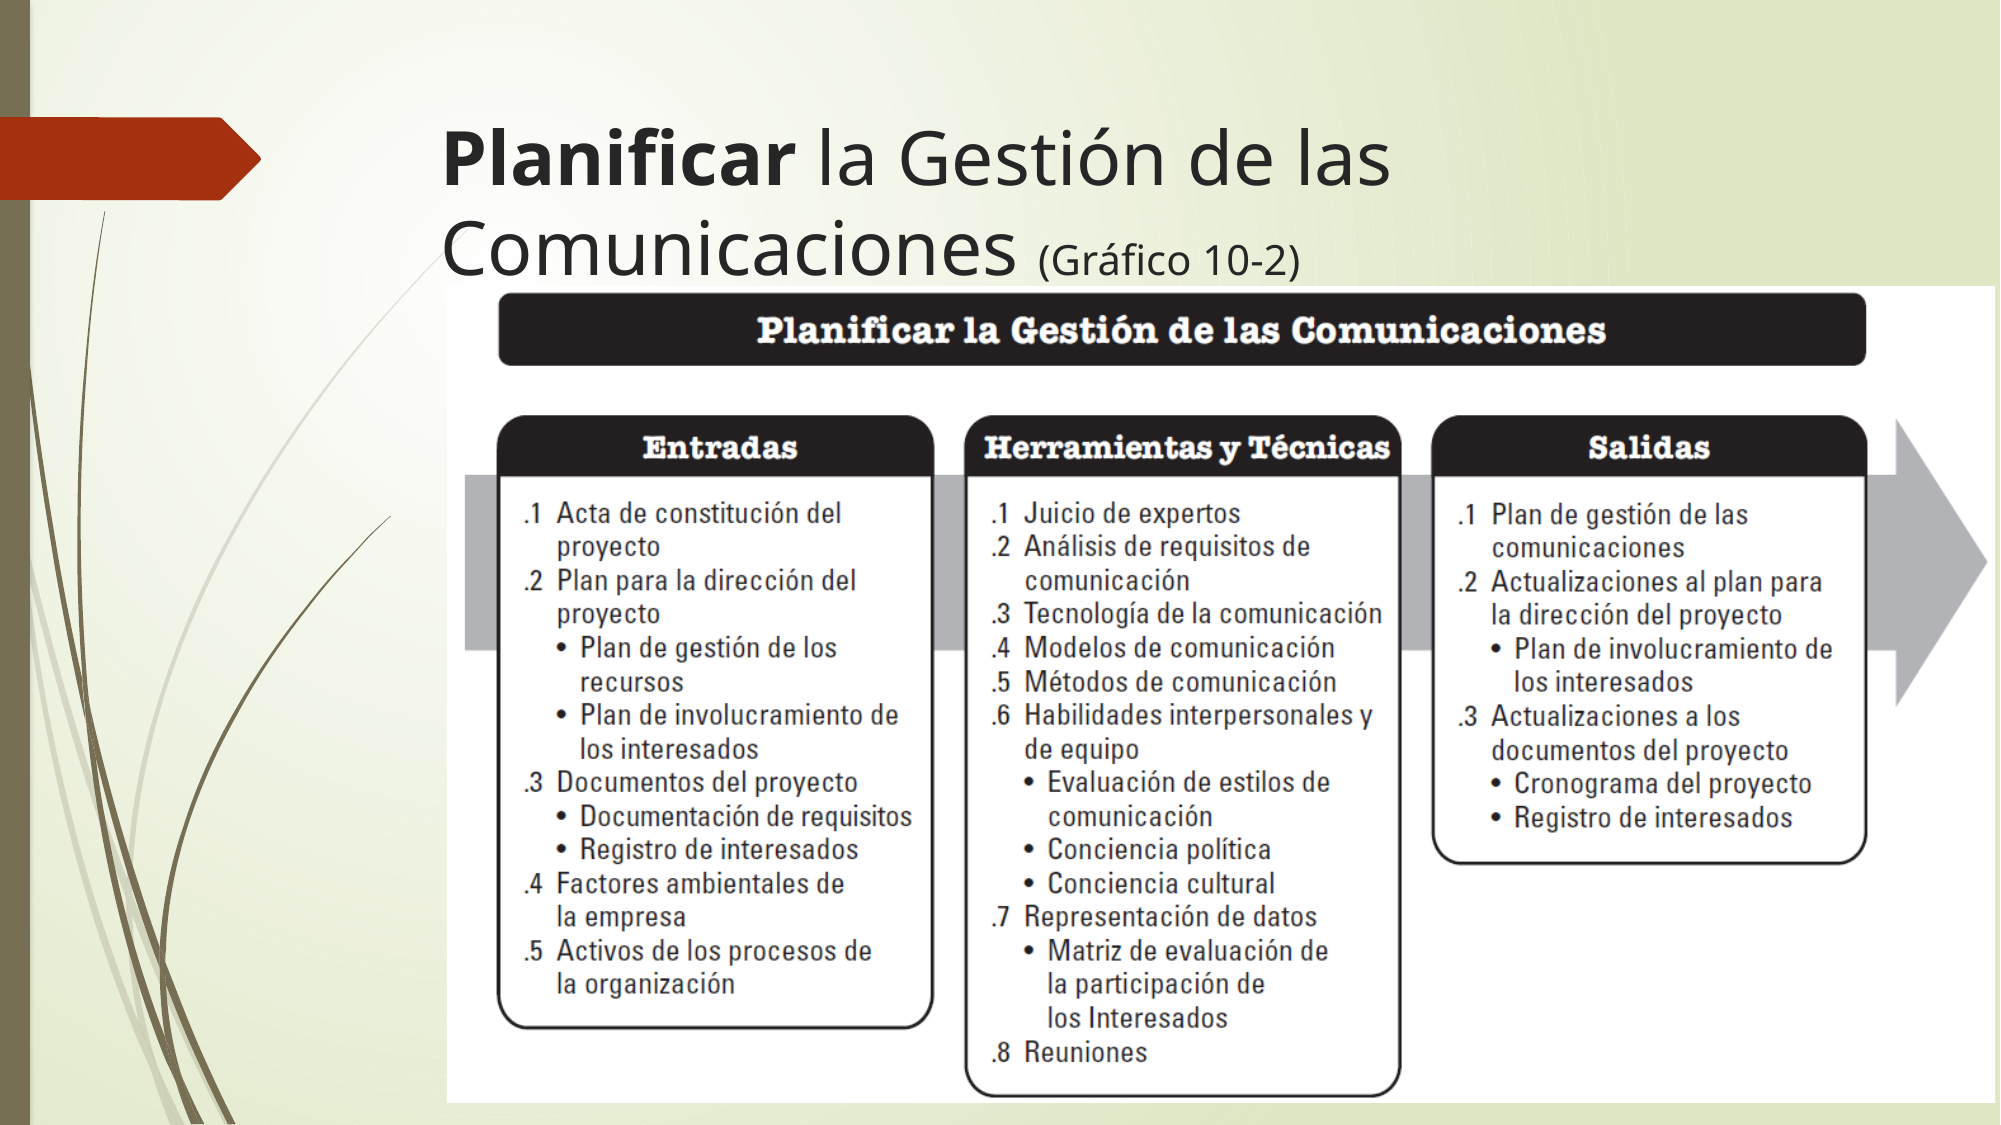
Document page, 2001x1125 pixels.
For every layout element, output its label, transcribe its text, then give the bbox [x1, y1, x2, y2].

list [446, 285, 1996, 1103]
title Planificar la Gestión de las Comunicaciones (Gráfico 10-2) [425, 102, 1888, 313]
